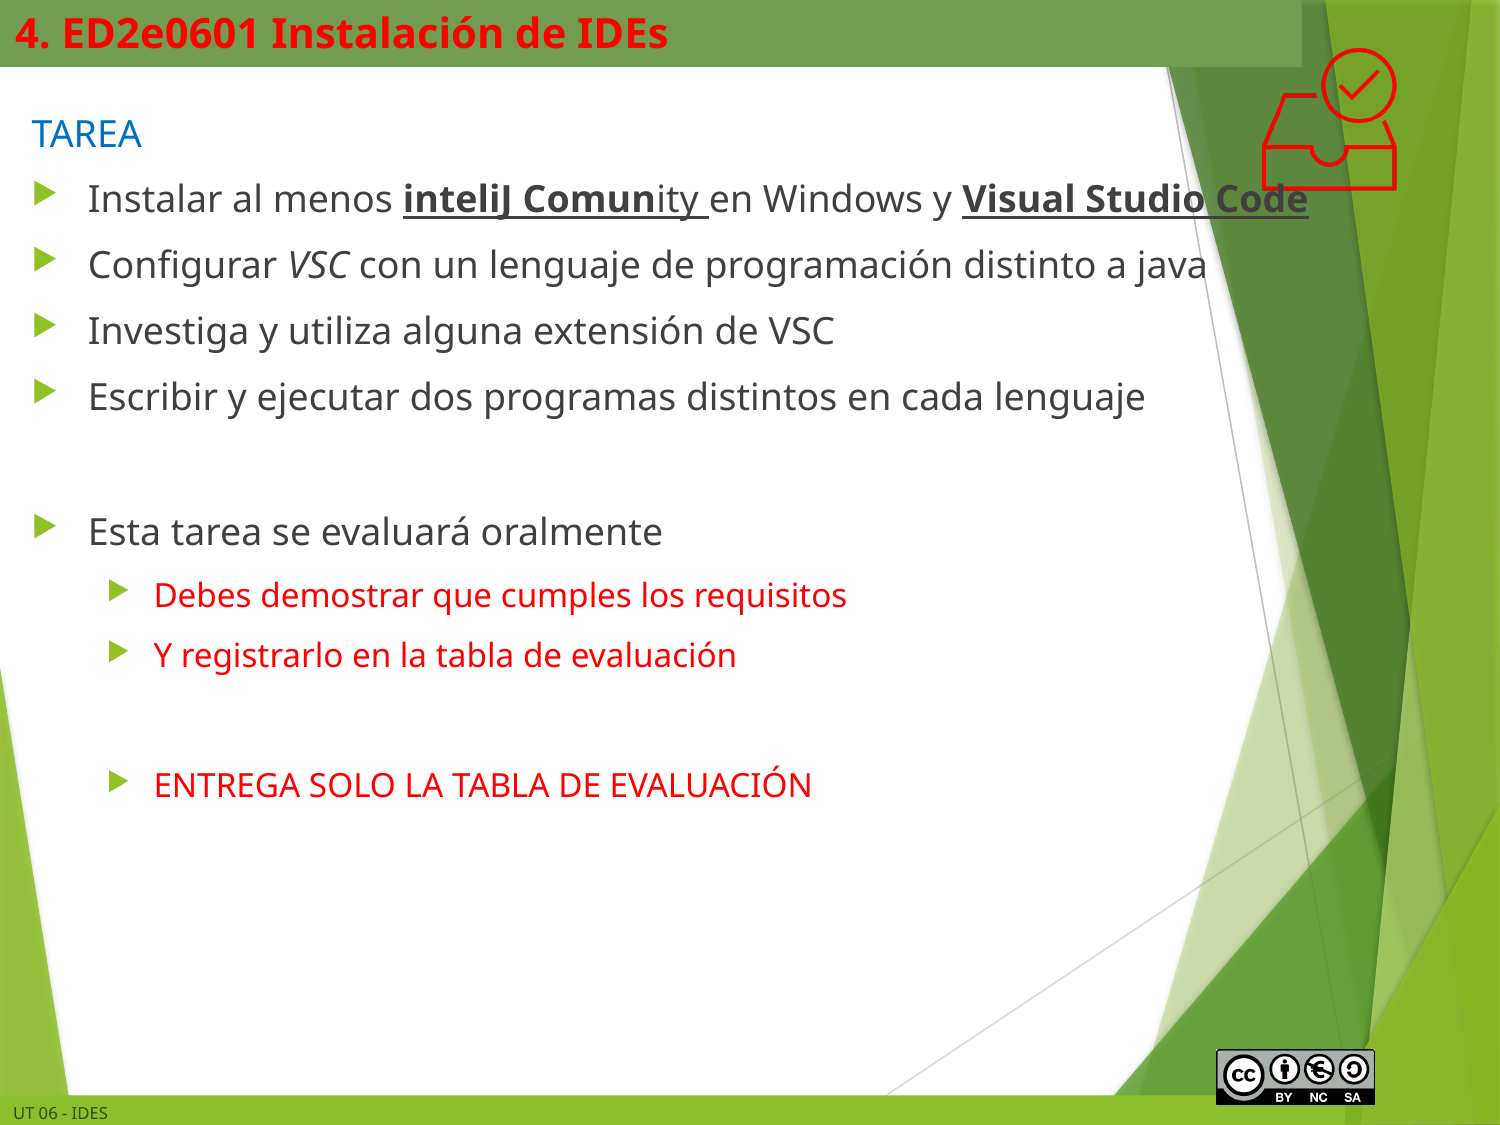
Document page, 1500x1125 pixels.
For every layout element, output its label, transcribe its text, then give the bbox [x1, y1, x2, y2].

list TAREA Instalar al menos inteliJ Comunity en Windows y Visual Studio Code Configurar VSC con un lenguaje de programación distinto a java Investiga y utiliza alguna extensión de VSC Escribir y ejecutar dos programas distintos en cada lenguaje Esta tarea se evaluará oralmente Debes demostrar que cumples los requisitos Y registrarlo en la tabla de evaluación ENTREGA SOLO LA TABLA DE EVALUACIÓN [16, 101, 1445, 1082]
title 4. ED2e0601 Instalación de IDEs [0, 0, 1302, 67]
picture [1216, 1082, 1375, 1105]
picture [1234, 24, 1424, 101]
